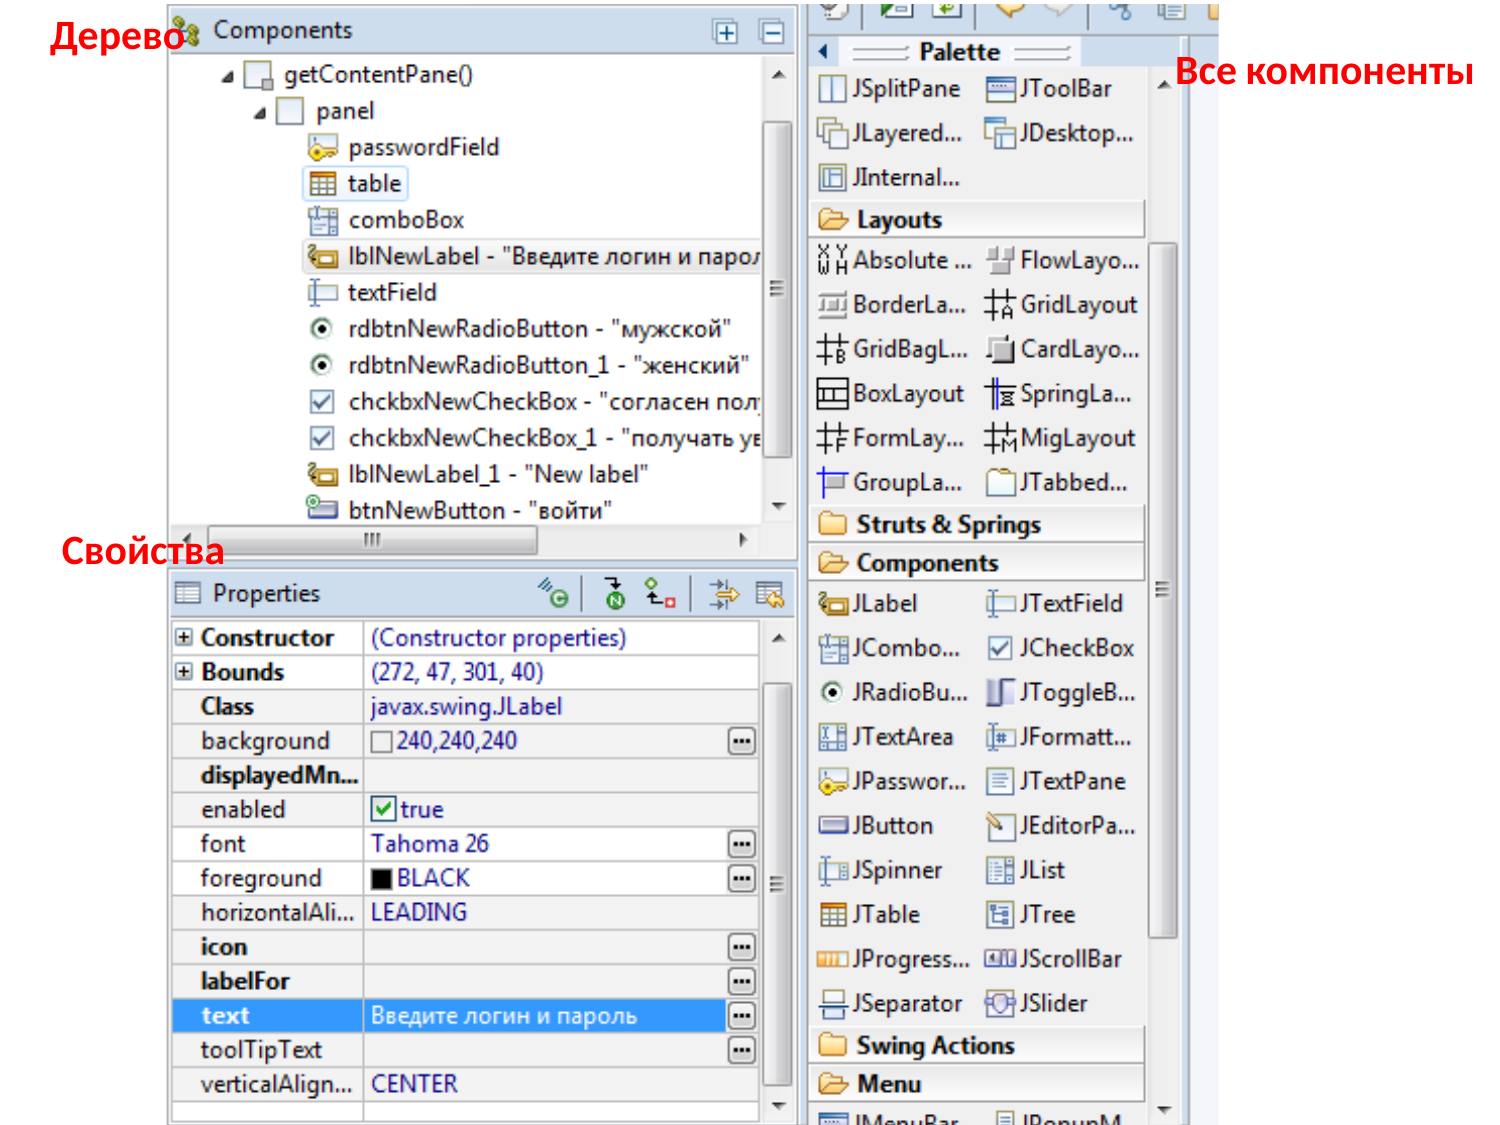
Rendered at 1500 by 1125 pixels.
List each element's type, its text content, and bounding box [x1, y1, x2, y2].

picture [163, 4, 1219, 1125]
text_box Все компоненты [1223, 35, 1500, 101]
text_box Дерево [35, 0, 364, 65]
text_box Свойства [46, 515, 158, 581]
